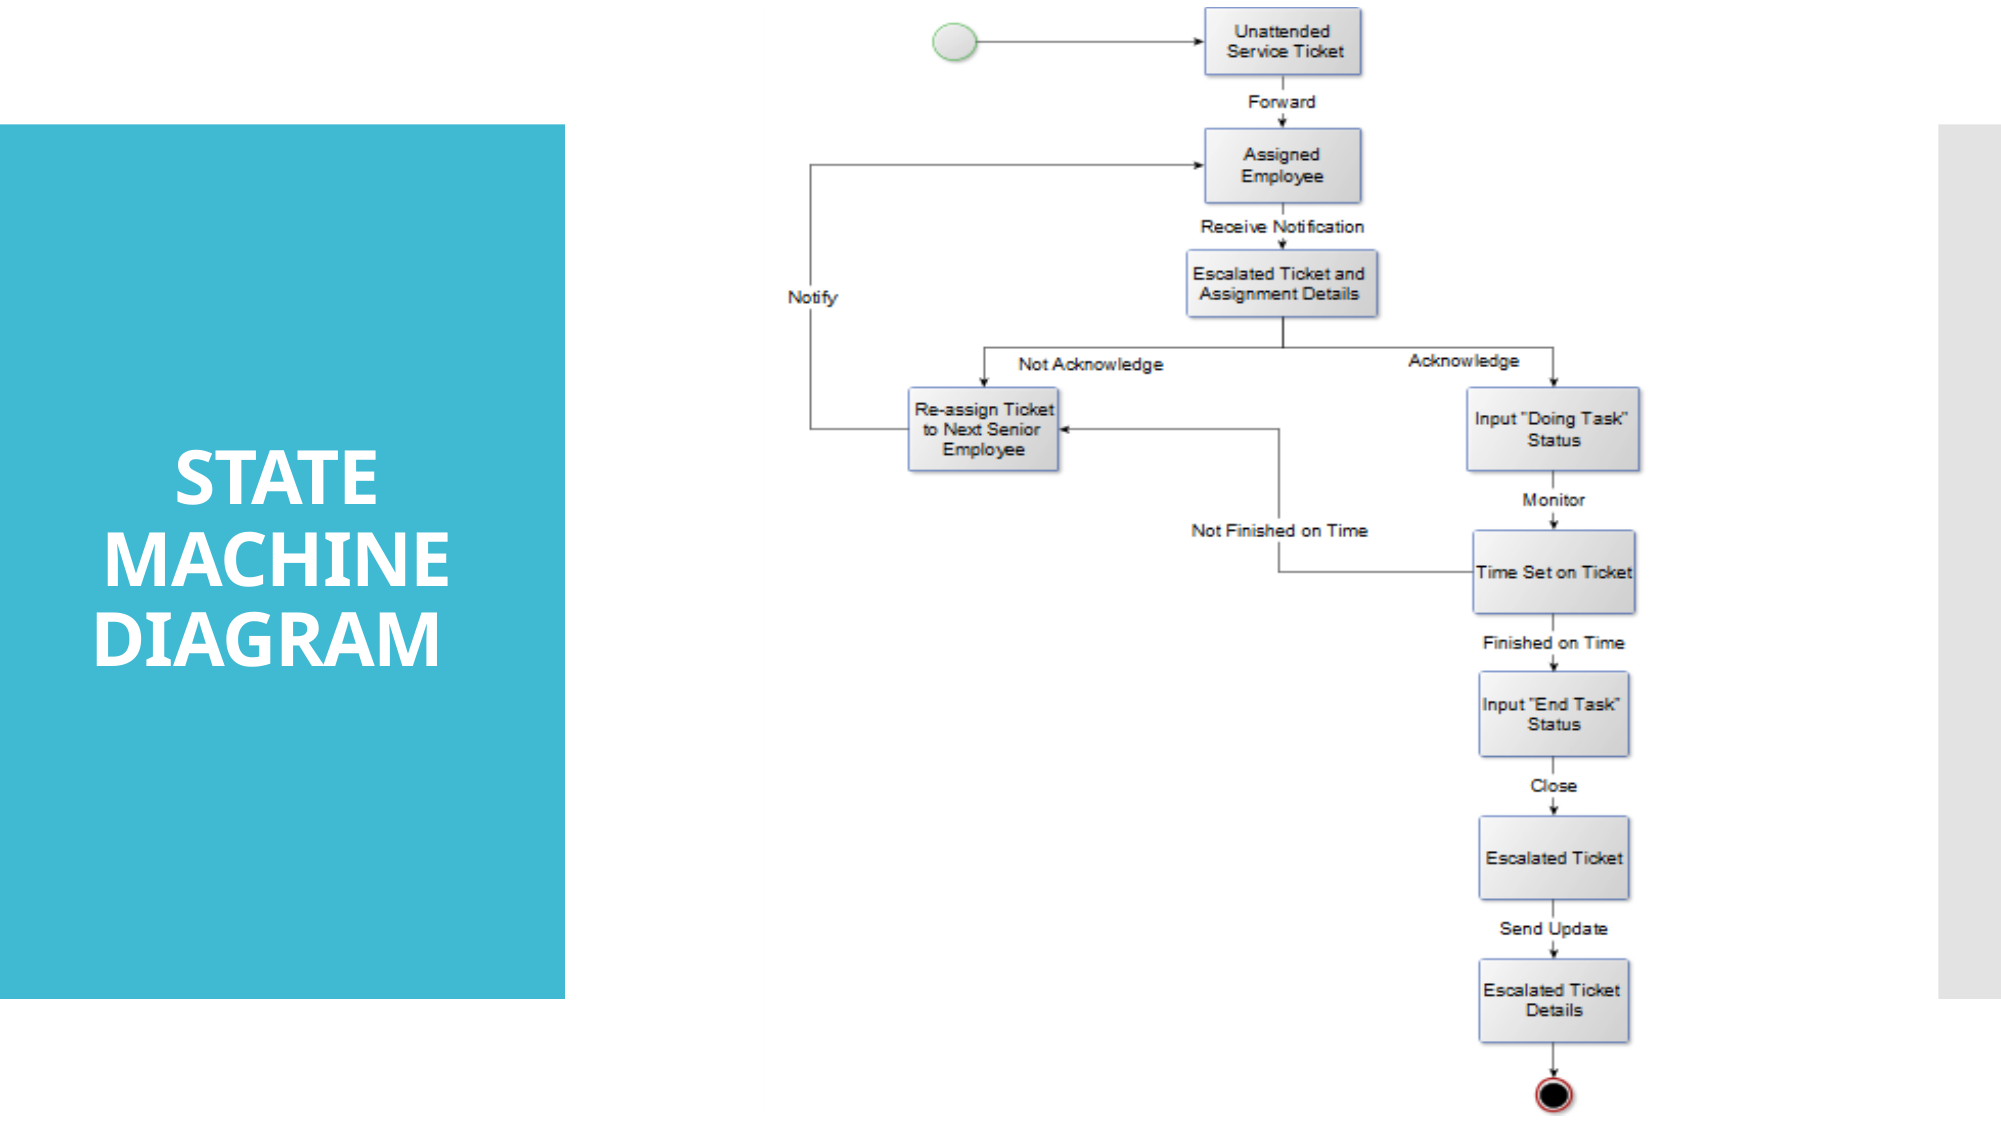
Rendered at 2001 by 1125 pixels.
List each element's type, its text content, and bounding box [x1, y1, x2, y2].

title STATE MACHINE DIAGRAM [0, 184, 554, 940]
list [763, 7, 1798, 1117]
